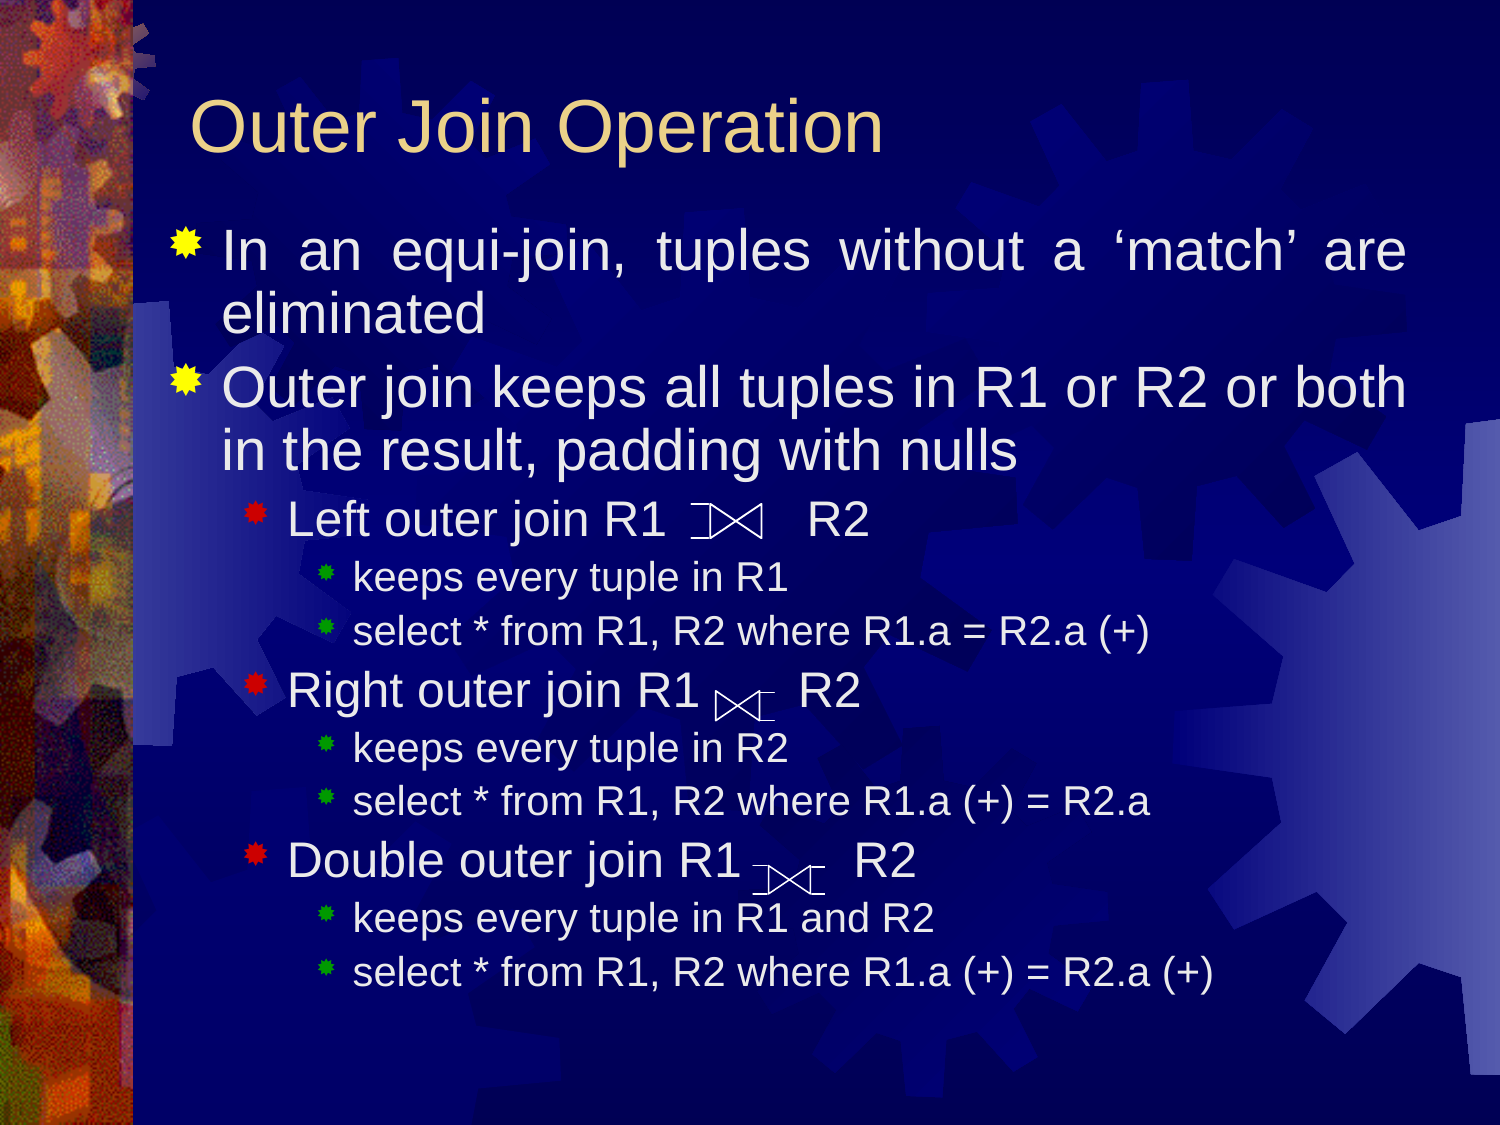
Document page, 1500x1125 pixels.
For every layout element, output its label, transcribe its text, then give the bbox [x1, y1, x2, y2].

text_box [749, 862, 826, 895]
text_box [687, 499, 763, 540]
list In an equi-join, tuples without a ‘match’ are eliminated Outer join keeps all tuples in R1 or R2 or both in the result, padding with nulls Left outer join R1 R2 keeps every tuple in R1 select * from R1, R2 where R1.a = R2.a (+) Right outer join R1 R2 keeps every tuple in R2 select * from R1, R2 where R1.a (+) = R2.a Double outer join R1 R2 keeps every tuple in R1 and R2 select * from R1, R2 where R1.a (+) = R2.a (+) [150, 212, 1425, 1025]
title Outer Join Operation [174, 50, 1450, 175]
picture [0, 0, 133, 1125]
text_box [712, 687, 776, 722]
